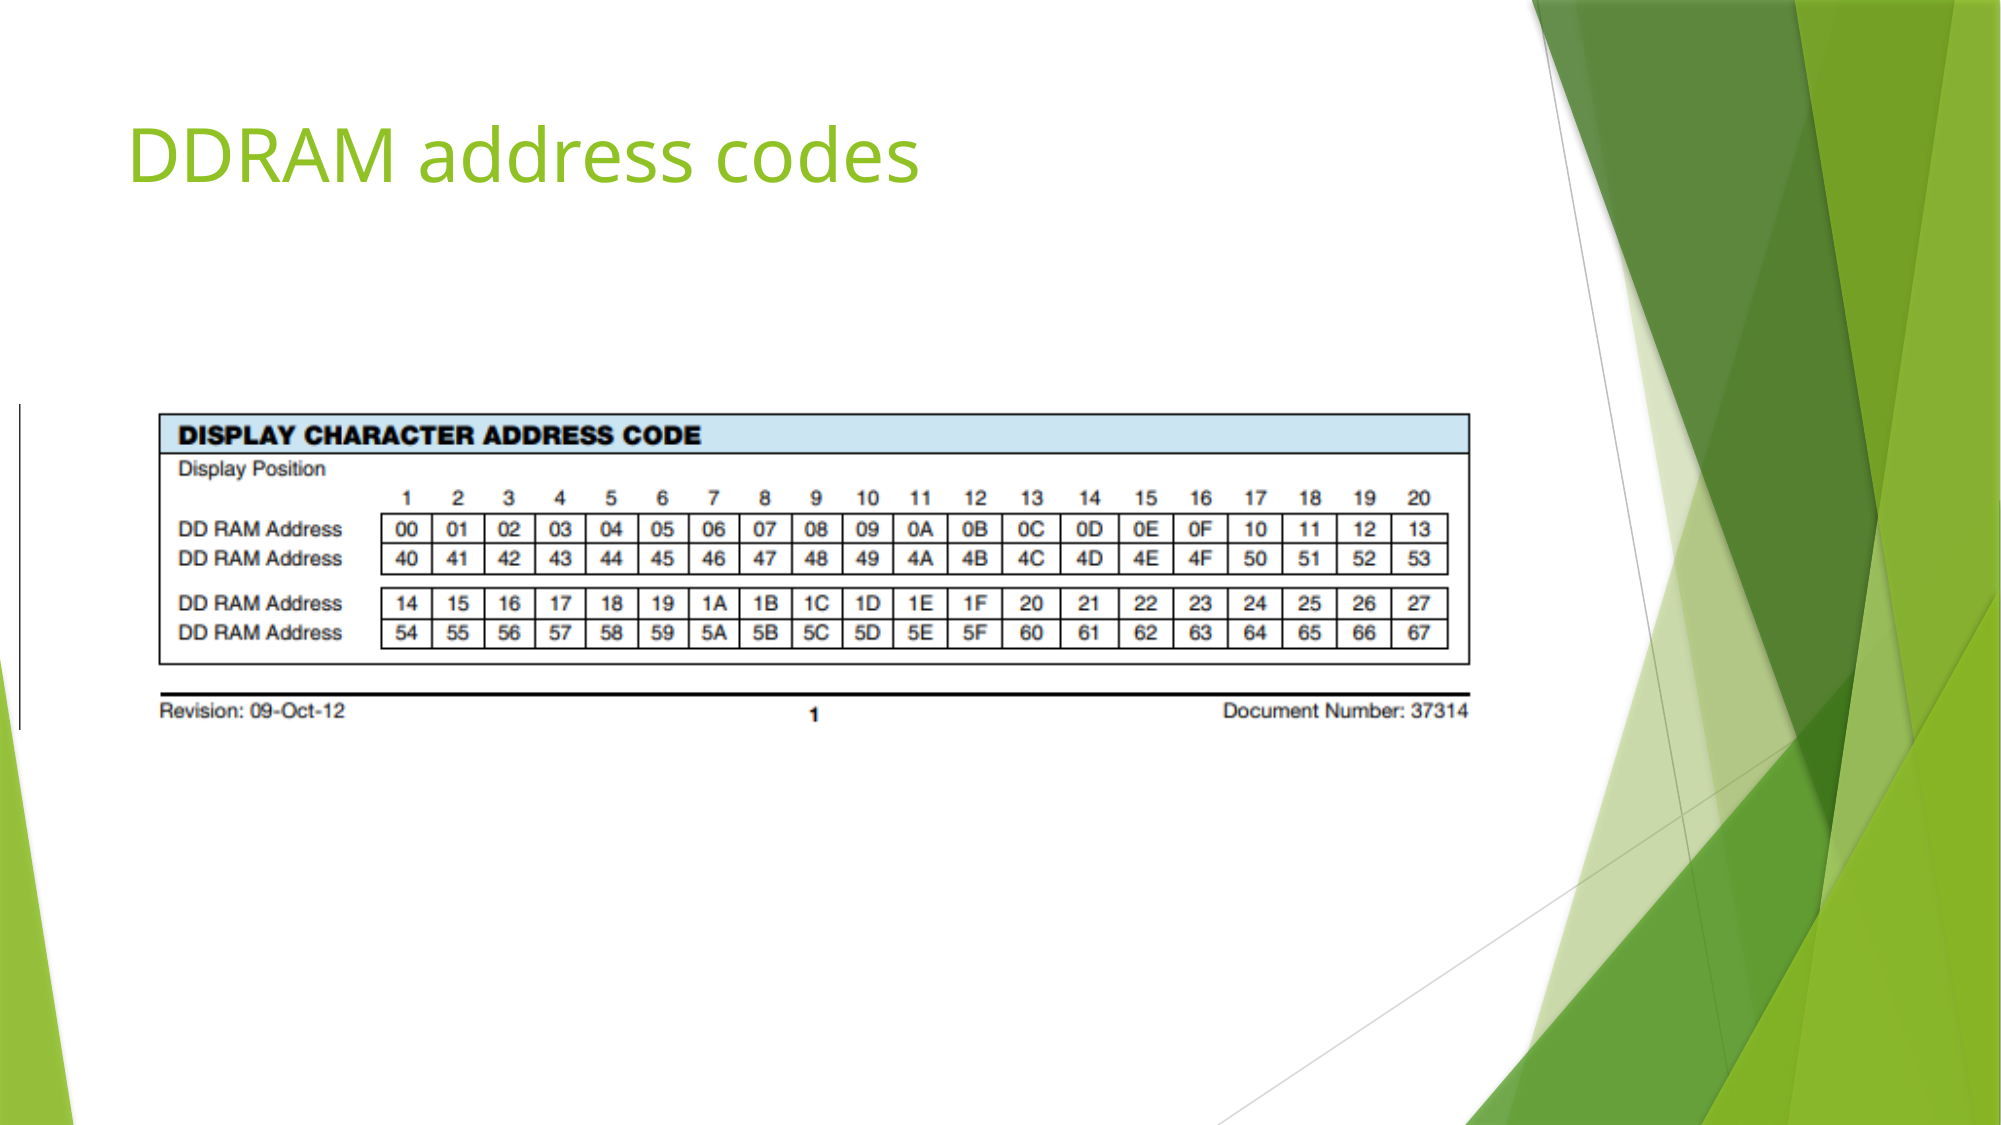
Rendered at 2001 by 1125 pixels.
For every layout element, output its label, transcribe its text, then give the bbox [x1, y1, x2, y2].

title DDRAM address codes [111, 99, 1522, 317]
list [18, 404, 1602, 731]
